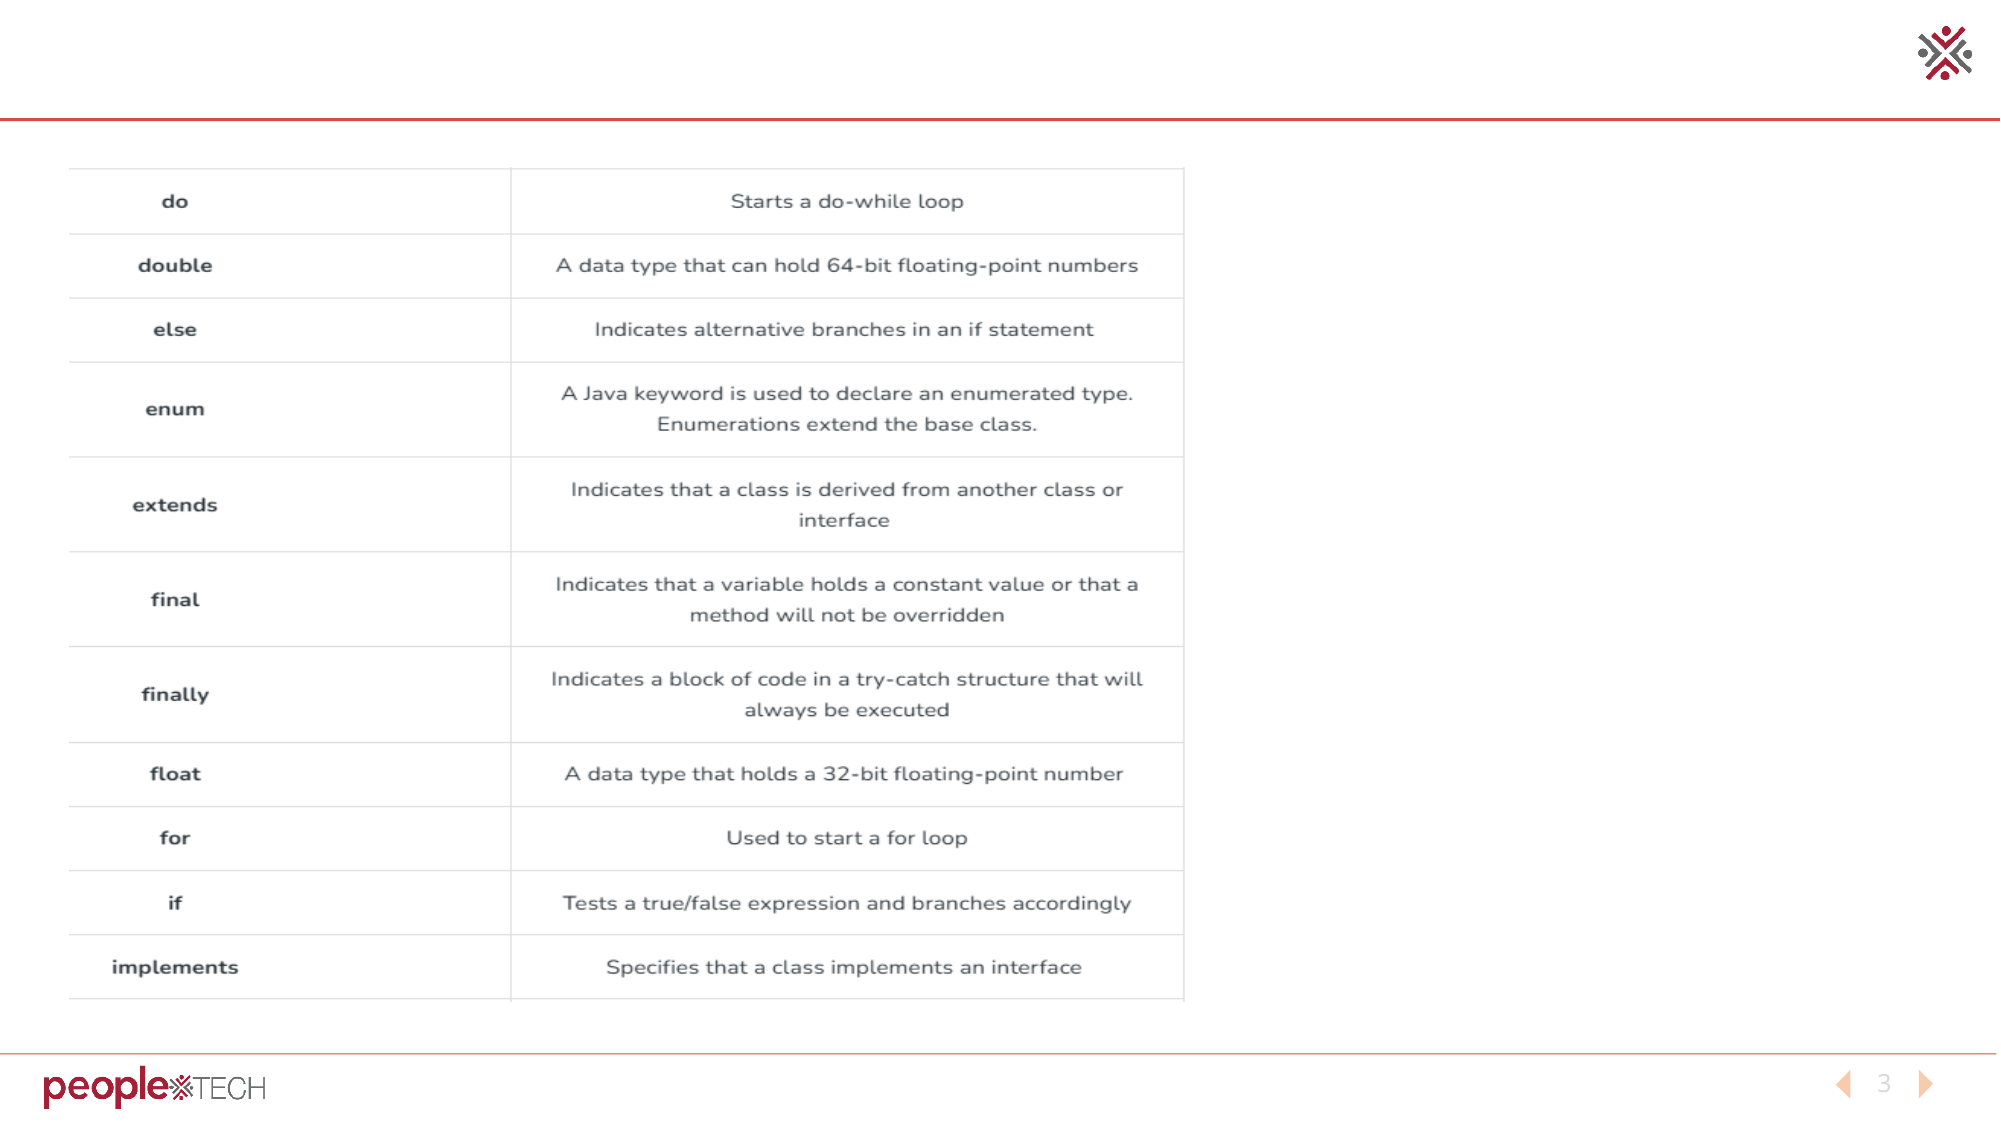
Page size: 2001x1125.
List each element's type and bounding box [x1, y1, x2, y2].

picture [1918, 26, 1972, 80]
picture [31, 1059, 275, 1115]
picture [69, 167, 1191, 1002]
